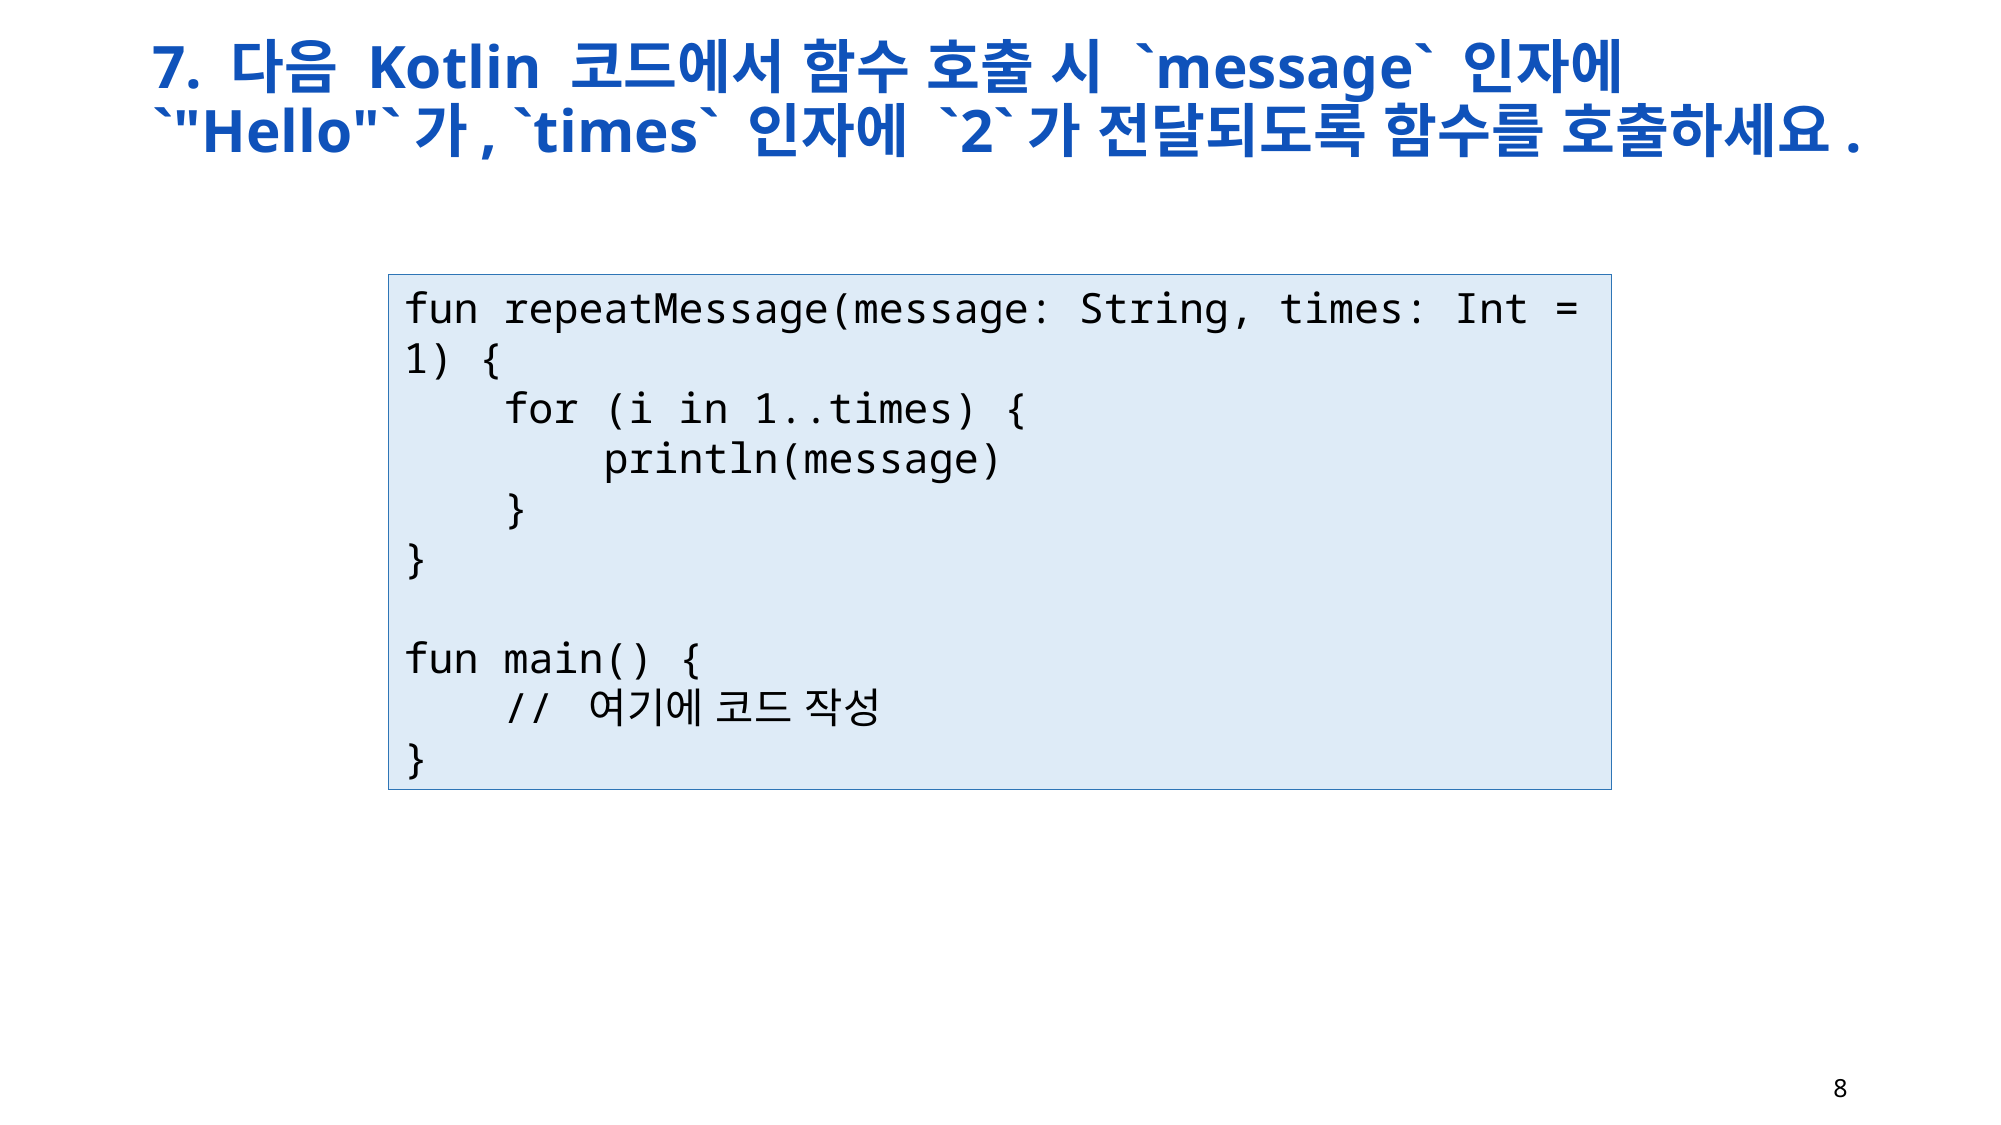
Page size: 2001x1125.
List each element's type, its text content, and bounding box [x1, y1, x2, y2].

slide_number 8 [1412, 1059, 1863, 1120]
title 7. 다음 Kotlin 코드에서 함수 호출 시 `message` 인자에 `"Hello"`가, `times` 인자에 `2`가 전달되도록 함수를 호출하세요. [137, 9, 1863, 194]
text_box fun repeatMessage(message: String, times: Int = 1) { for (i in 1..times) { println(message) } } fun main() { // 여기에 코드 작성 } [388, 274, 1612, 790]
